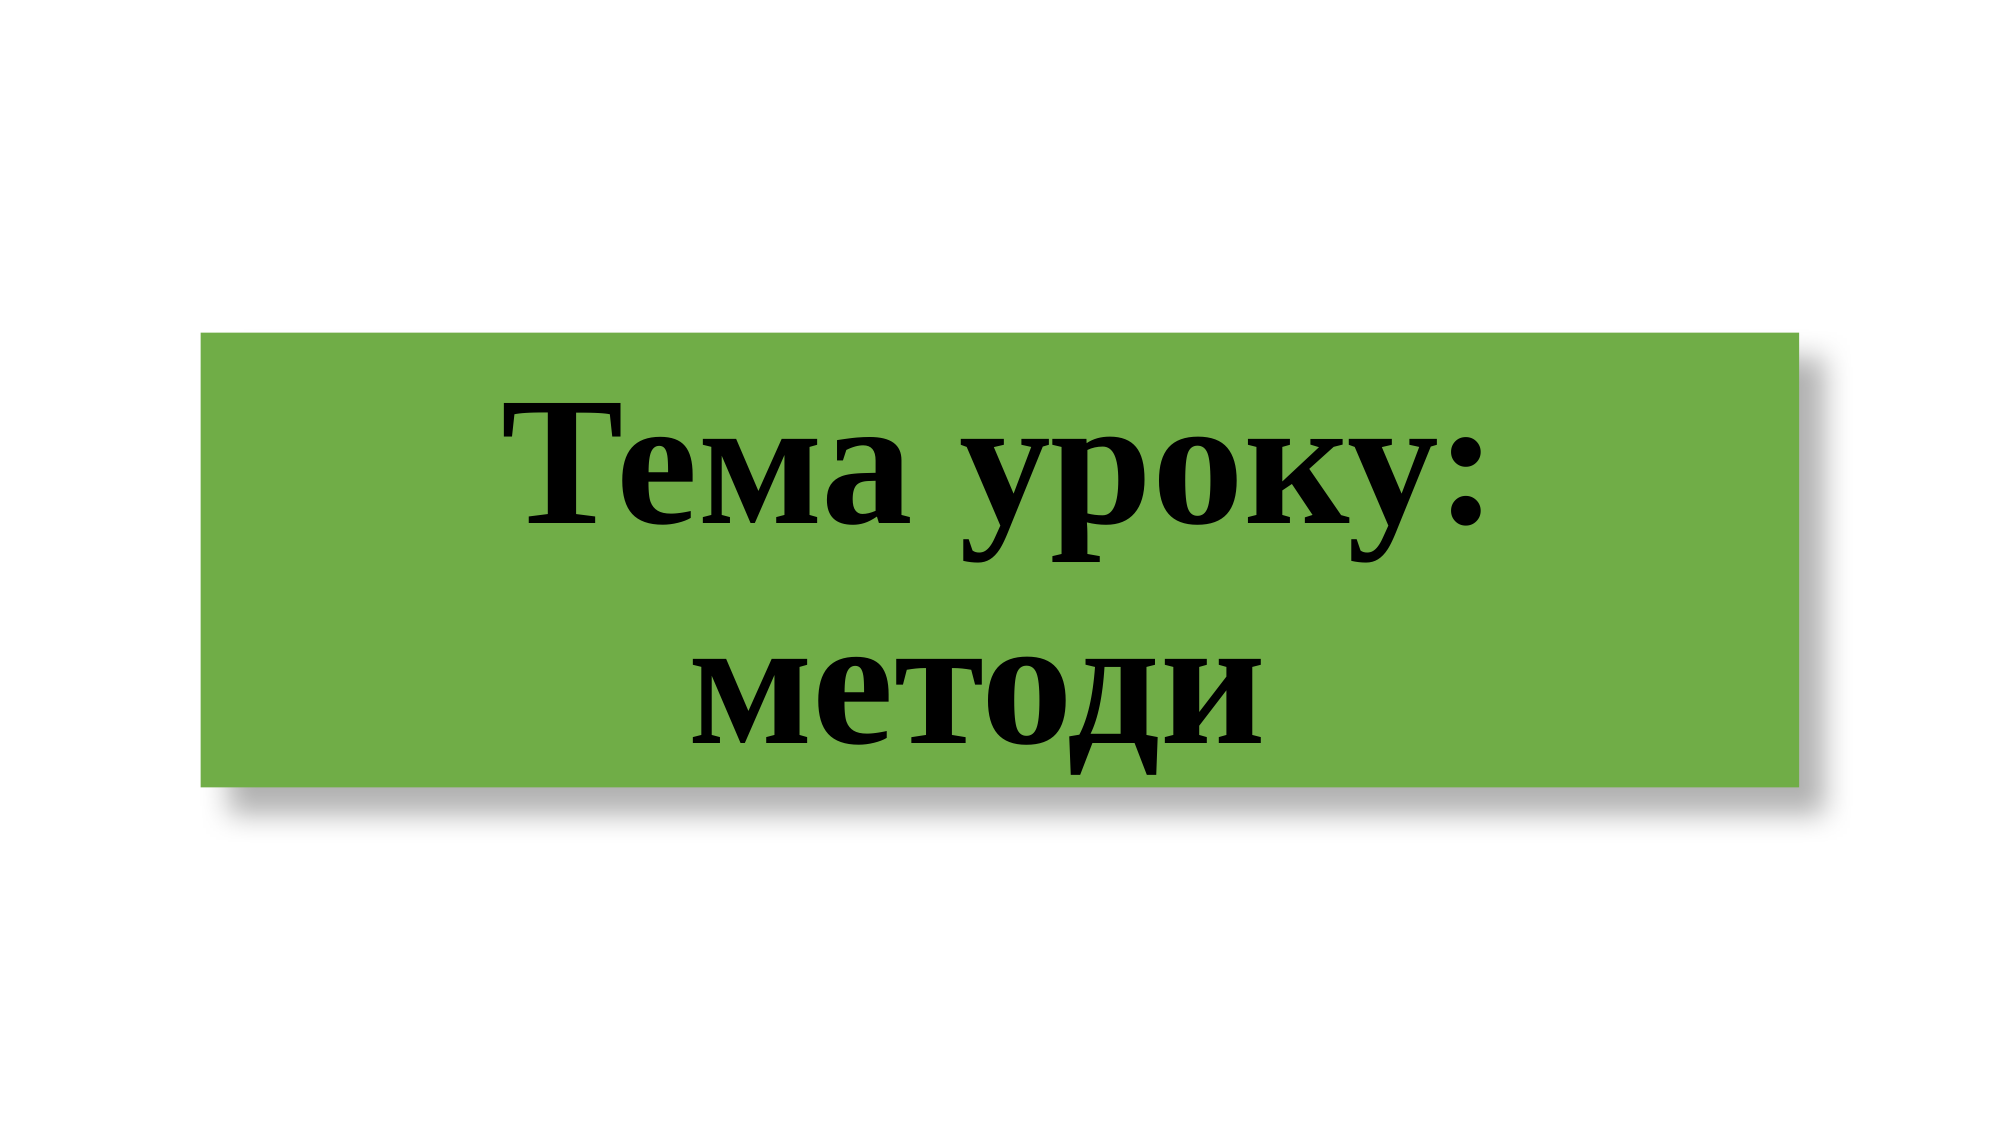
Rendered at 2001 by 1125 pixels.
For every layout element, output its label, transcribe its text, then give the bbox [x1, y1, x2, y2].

text_box Тема уроку: методи [200, 332, 1800, 788]
